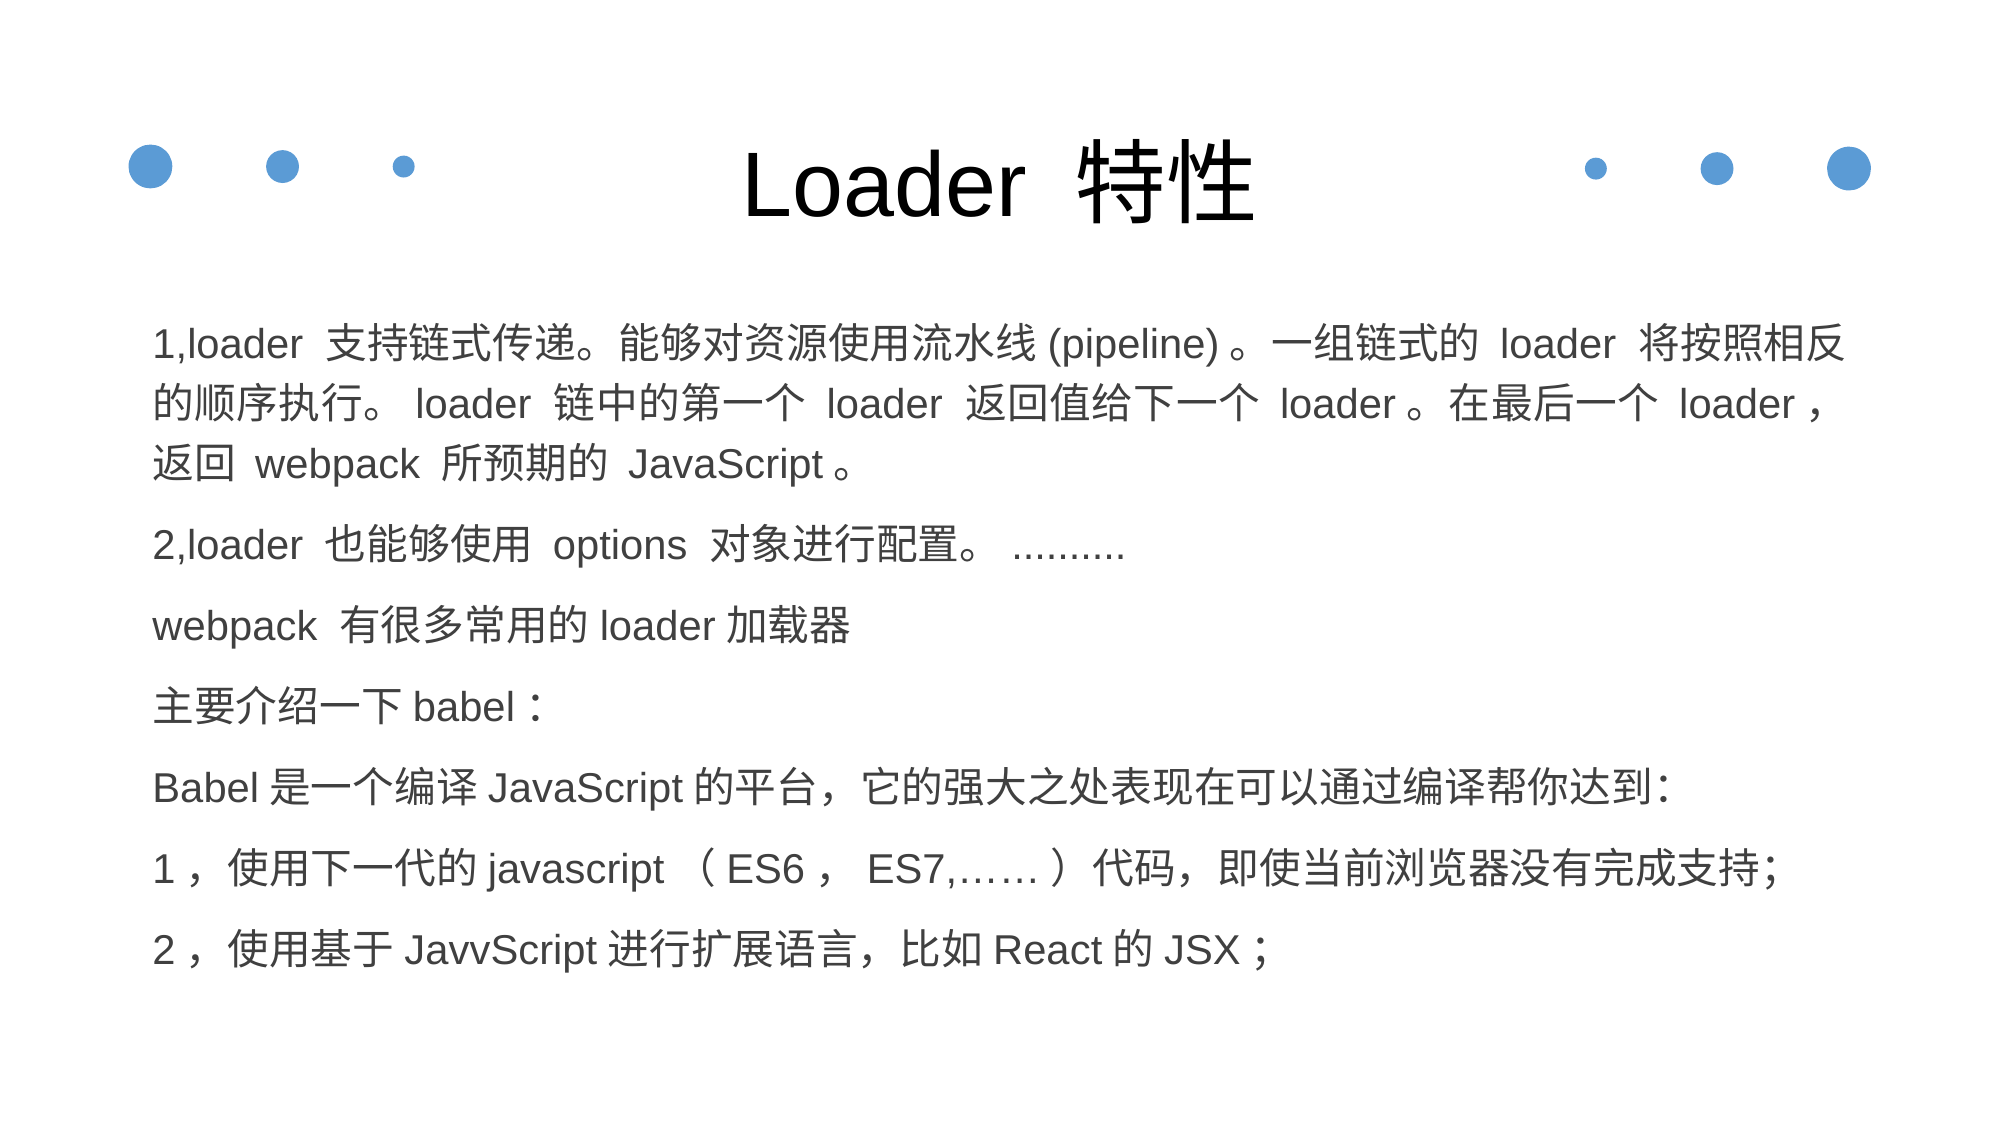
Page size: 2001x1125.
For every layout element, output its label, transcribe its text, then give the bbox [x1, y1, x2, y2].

list 1,loader 支持链式传递。能够对资源使用流水线(pipeline)。一组链式的 loader 将按照相反的顺序执行。loader 链中的第一个 loader 返回值给下一个 loader。在最后一个 loader，返回 webpack 所预期的 JavaScript。 2,loader 也能够使用 options 对象进行配置。.......... webpack 有很多常用的loader加载器 主要介绍一下babel： Babel是一个编译JavaScript的平台，它的强大之处表现在可以通过编译帮你达到： 1，使用下一代的javascript（ES6，ES7,……）代码，即使当前浏览器没有完成支持； 2，使用基于JavvScript进行扩展语言，比如React的JSX； [137, 299, 1863, 1014]
title Loader 特性 [414, 59, 1585, 278]
